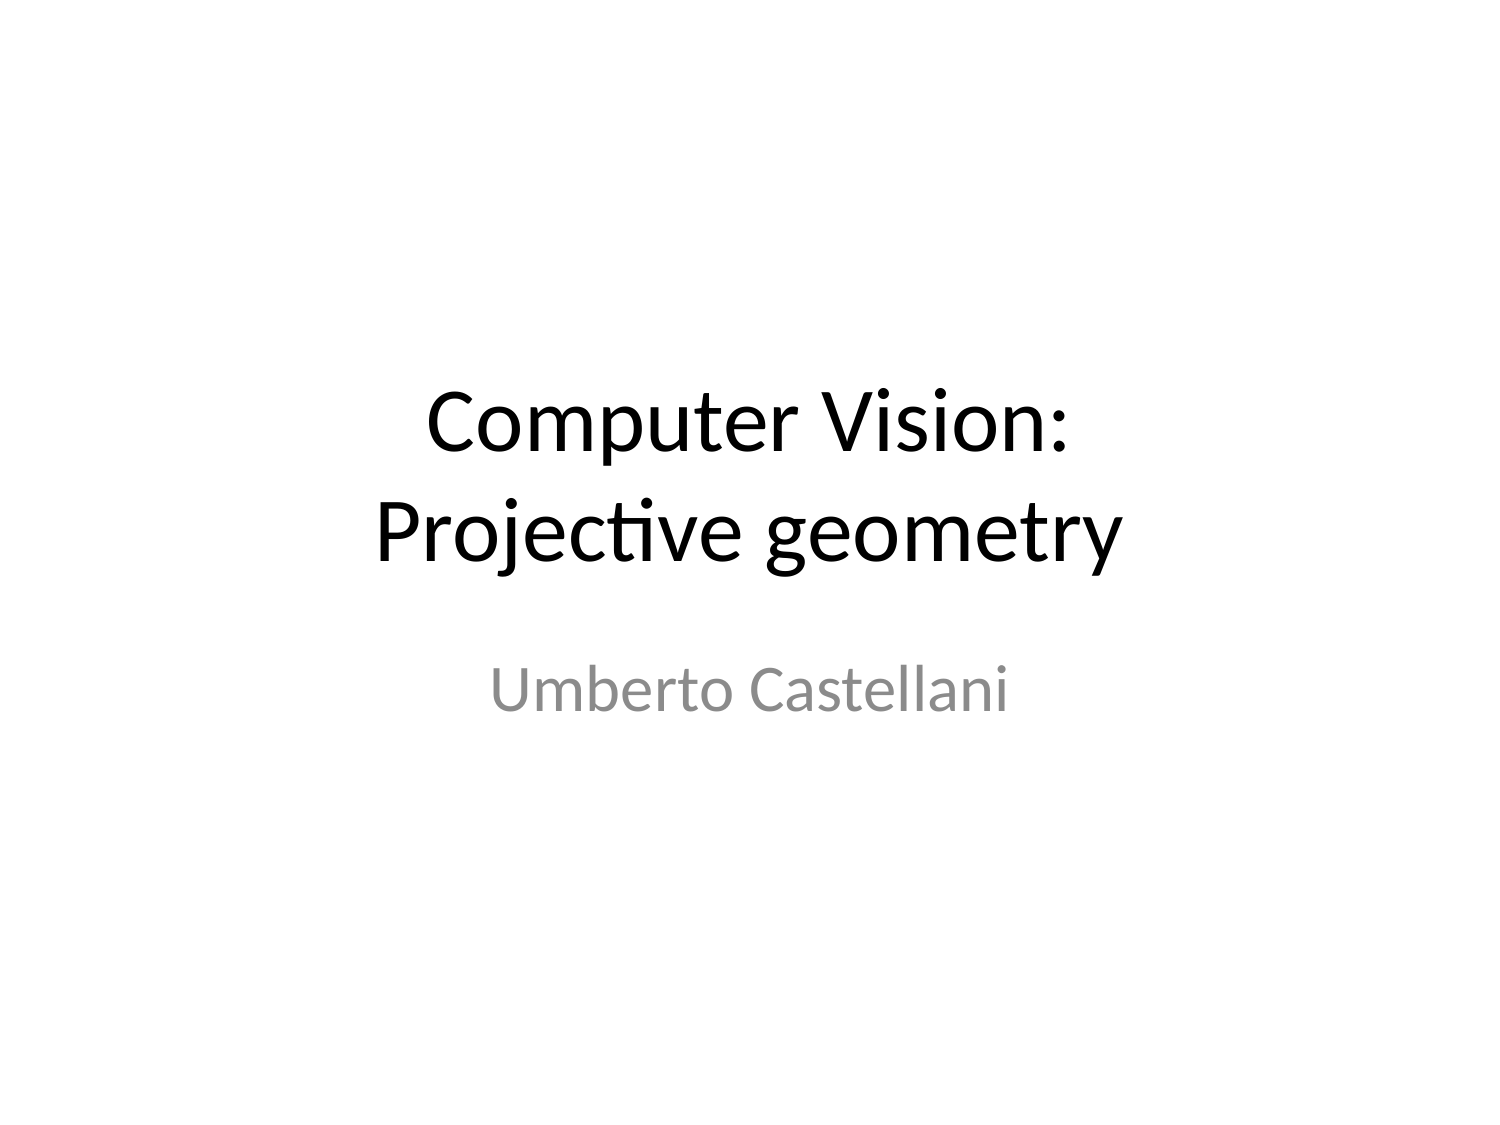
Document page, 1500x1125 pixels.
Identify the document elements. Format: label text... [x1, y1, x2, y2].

subtitle Umberto Castellani [225, 637, 1275, 925]
title Computer Vision: Projective geometry [112, 349, 1388, 591]
